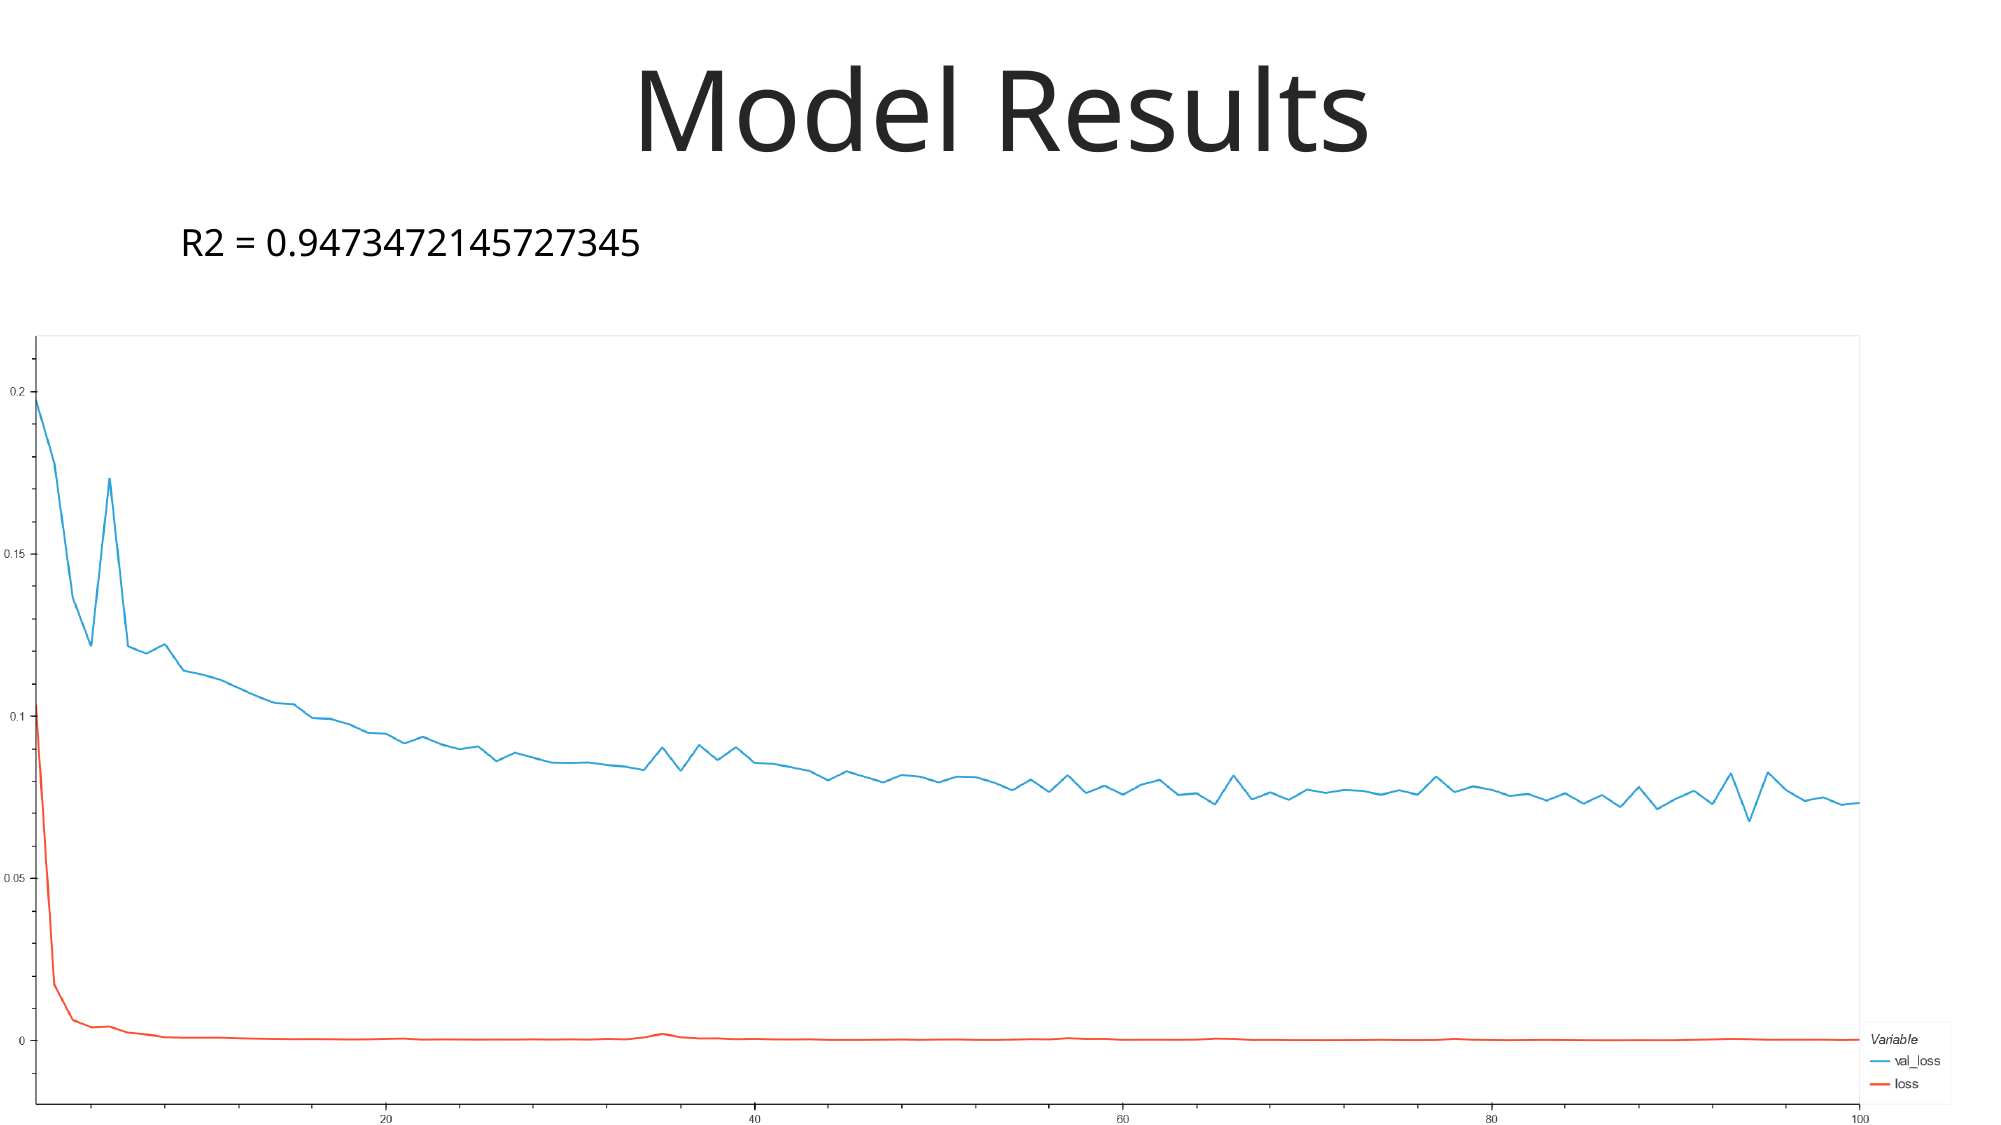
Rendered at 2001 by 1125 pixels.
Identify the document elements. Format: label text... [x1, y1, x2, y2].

list Model Results [53, 55, 1952, 175]
picture [0, 325, 2000, 1125]
text_box R2 = 0.9473472145727345 [165, 211, 657, 272]
